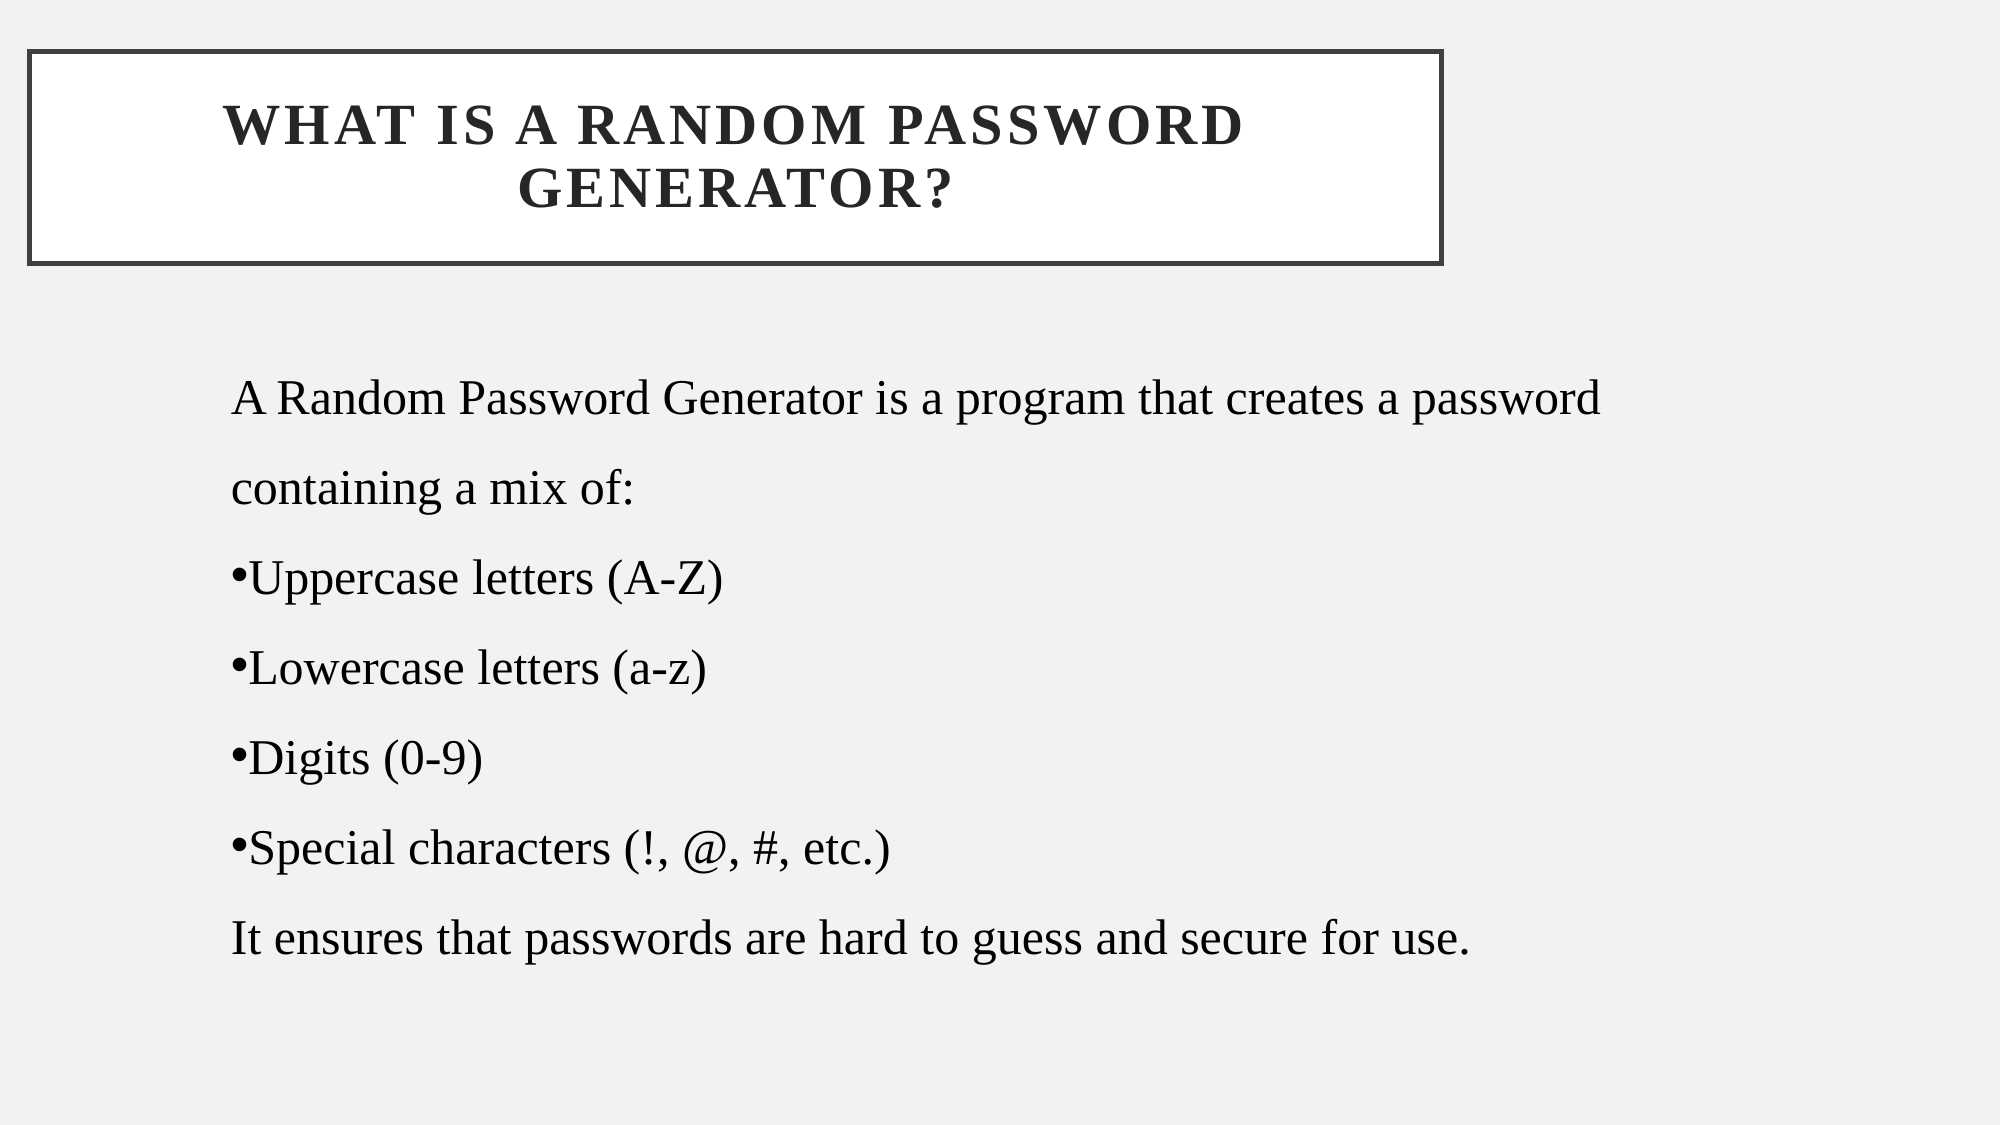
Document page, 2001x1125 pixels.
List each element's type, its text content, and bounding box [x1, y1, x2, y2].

text_box A Random Password Generator is a program that creates a password containing a mix of: Uppercase letters (A-Z) Lowercase letters (a-z) Digits (0-9) Special characters (!, @, #, etc.) It ensures that passwords are hard to guess and secure for use. [216, 326, 1784, 1017]
title WHAT IS A RANDOM PASSWORD GENERATOR? [27, 49, 1444, 266]
